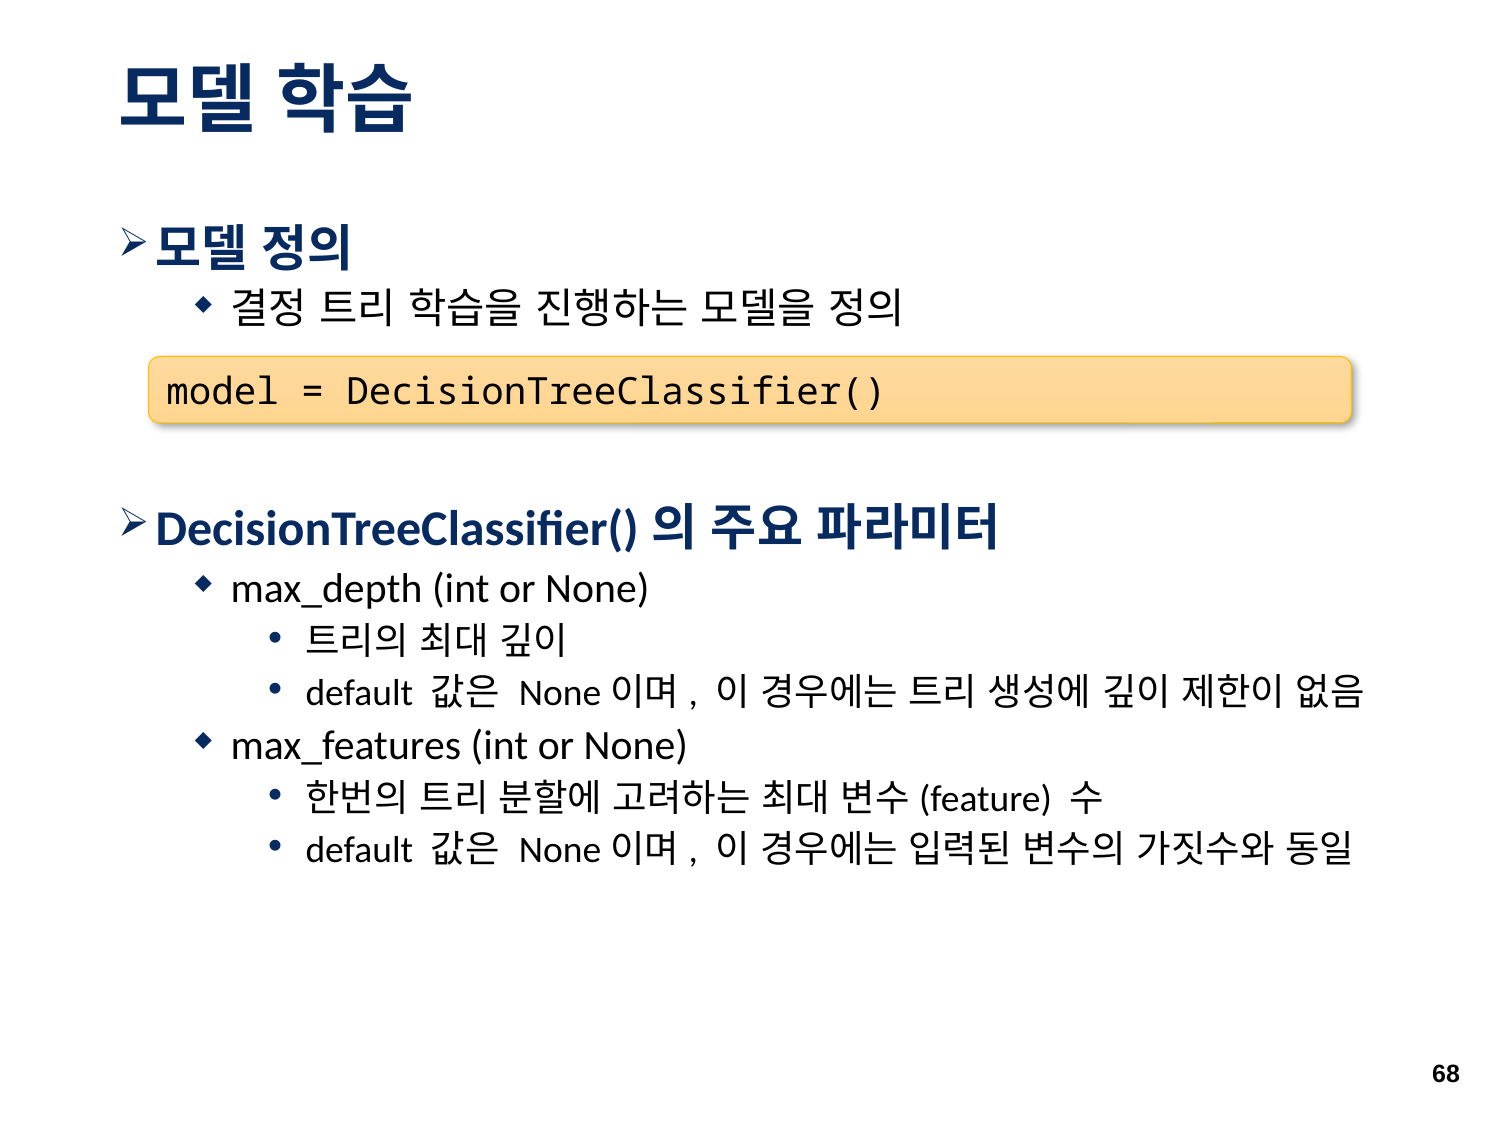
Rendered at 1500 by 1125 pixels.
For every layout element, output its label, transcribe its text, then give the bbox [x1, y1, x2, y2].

list 모델 정의 결정 트리 학습을 진행하는 모델을 정의 DecisionTreeClassifier()의 주요 파라미터 max_depth (int or None) 트리의 최대 깊이 default 값은 None이며, 이 경우에는 트리 생성에 깊이 제한이 없음 max_features (int or None) 한번의 트리 분할에 고려하는 최대 변수(feature) 수 default 값은 None이며, 이 경우에는 입력된 변수의 가짓수와 동일 [103, 215, 1397, 1032]
title 모델 학습 [103, 27, 1397, 179]
text_box model = DecisionTreeClassifier() [148, 355, 1352, 424]
slide_number 68 [1396, 1042, 1475, 1103]
